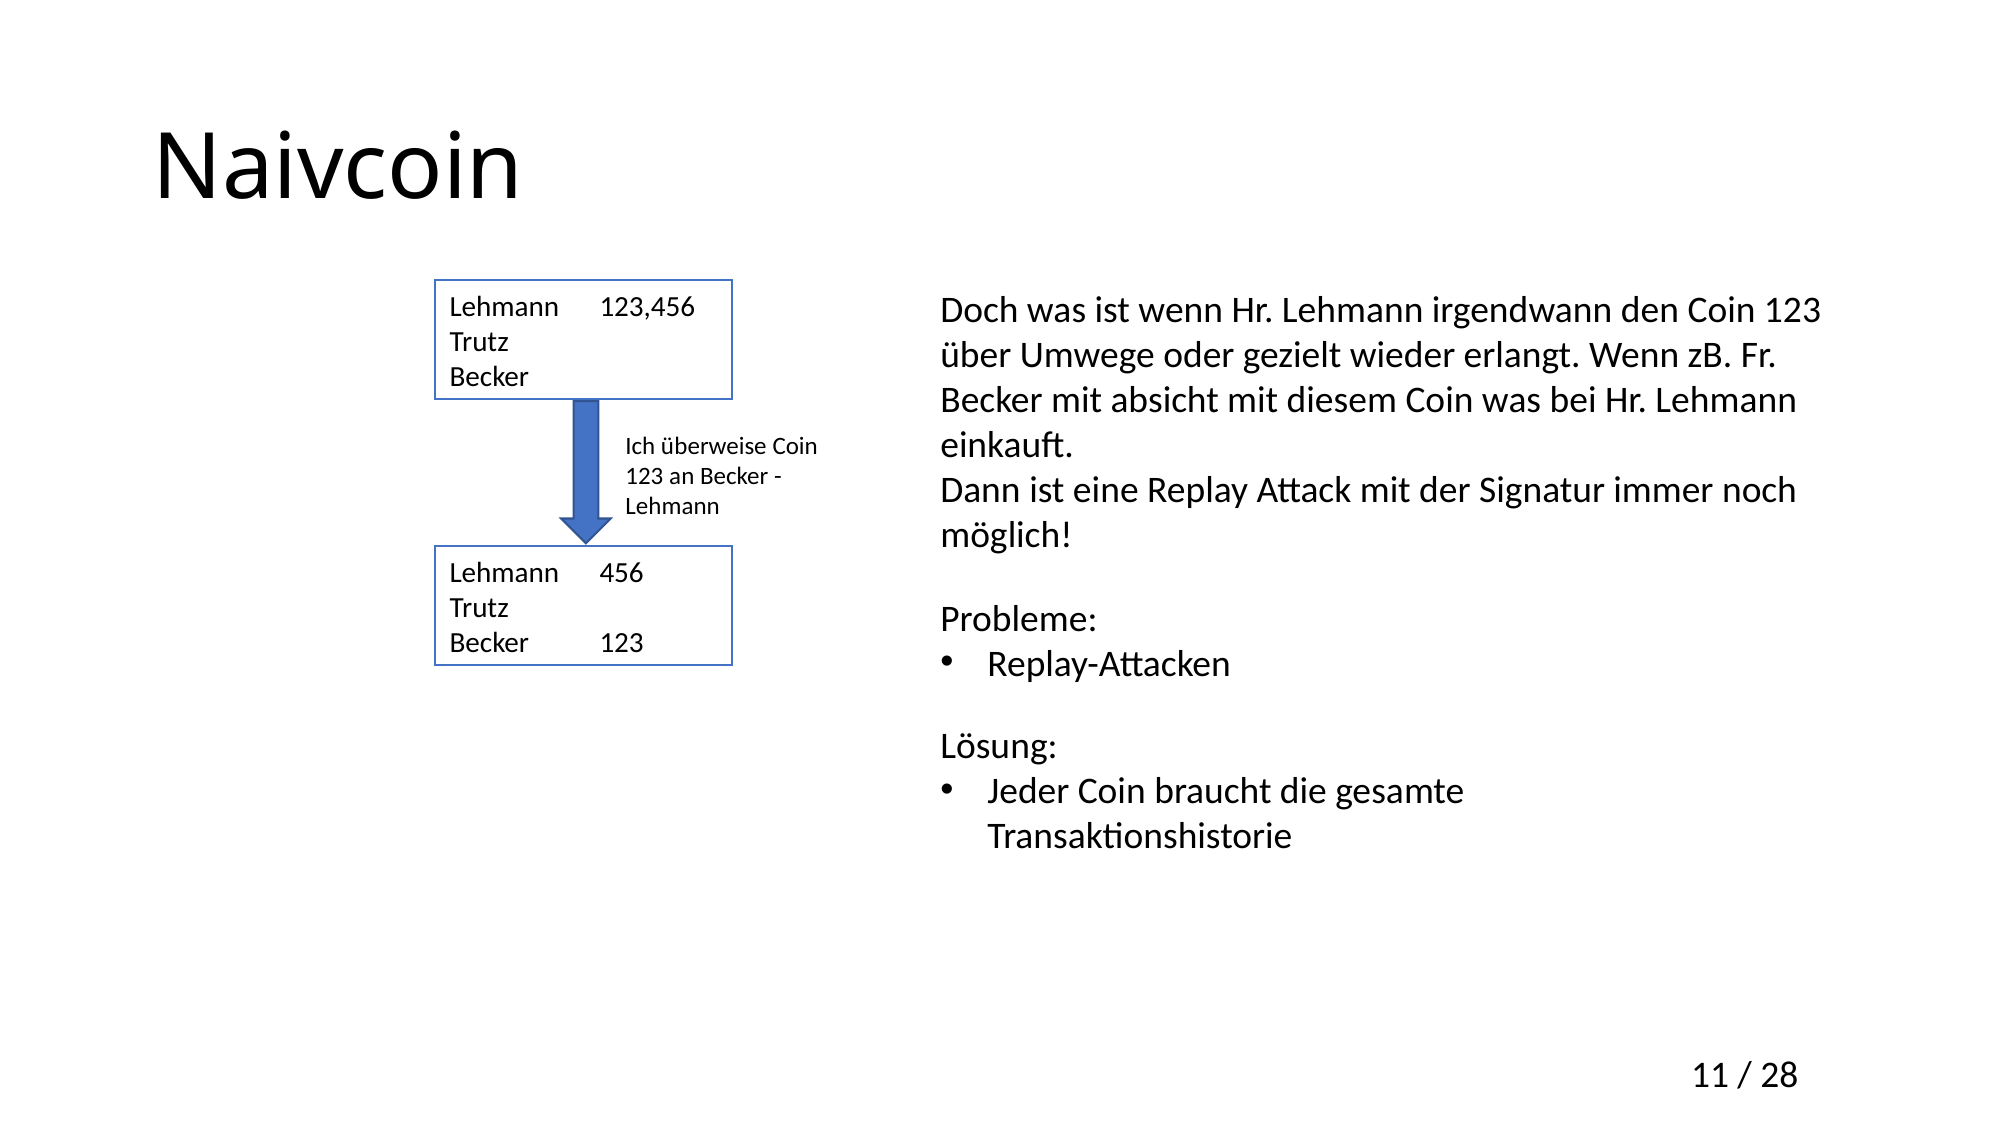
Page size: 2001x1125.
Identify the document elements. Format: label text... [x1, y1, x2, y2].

text_box Lösung: Jeder Coin braucht die gesamte Transaktionshistorie [925, 713, 1702, 864]
text_box Doch was ist wenn Hr. Lehmann irgendwann den Coin 123 über Umwege oder gezielt wieder erlangt. Wenn zB. Fr. Becker mit absicht mit diesem Coin was bei Hr. Lehmann einkauft. Dann ist eine Replay Attack mit der Signatur immer noch möglich! [925, 277, 1900, 562]
text_box Lehmann 123,456 Trutz Becker [434, 279, 733, 400]
text_box [558, 400, 614, 545]
text_box Lehmann 456 Trutz Becker 123 [434, 545, 733, 666]
text_box Probleme: Replay-Attacken [925, 586, 1702, 691]
title Naivcoin [137, 59, 1863, 278]
text_box Ich überweise Coin 123 an Becker - Lehmann [610, 422, 855, 527]
